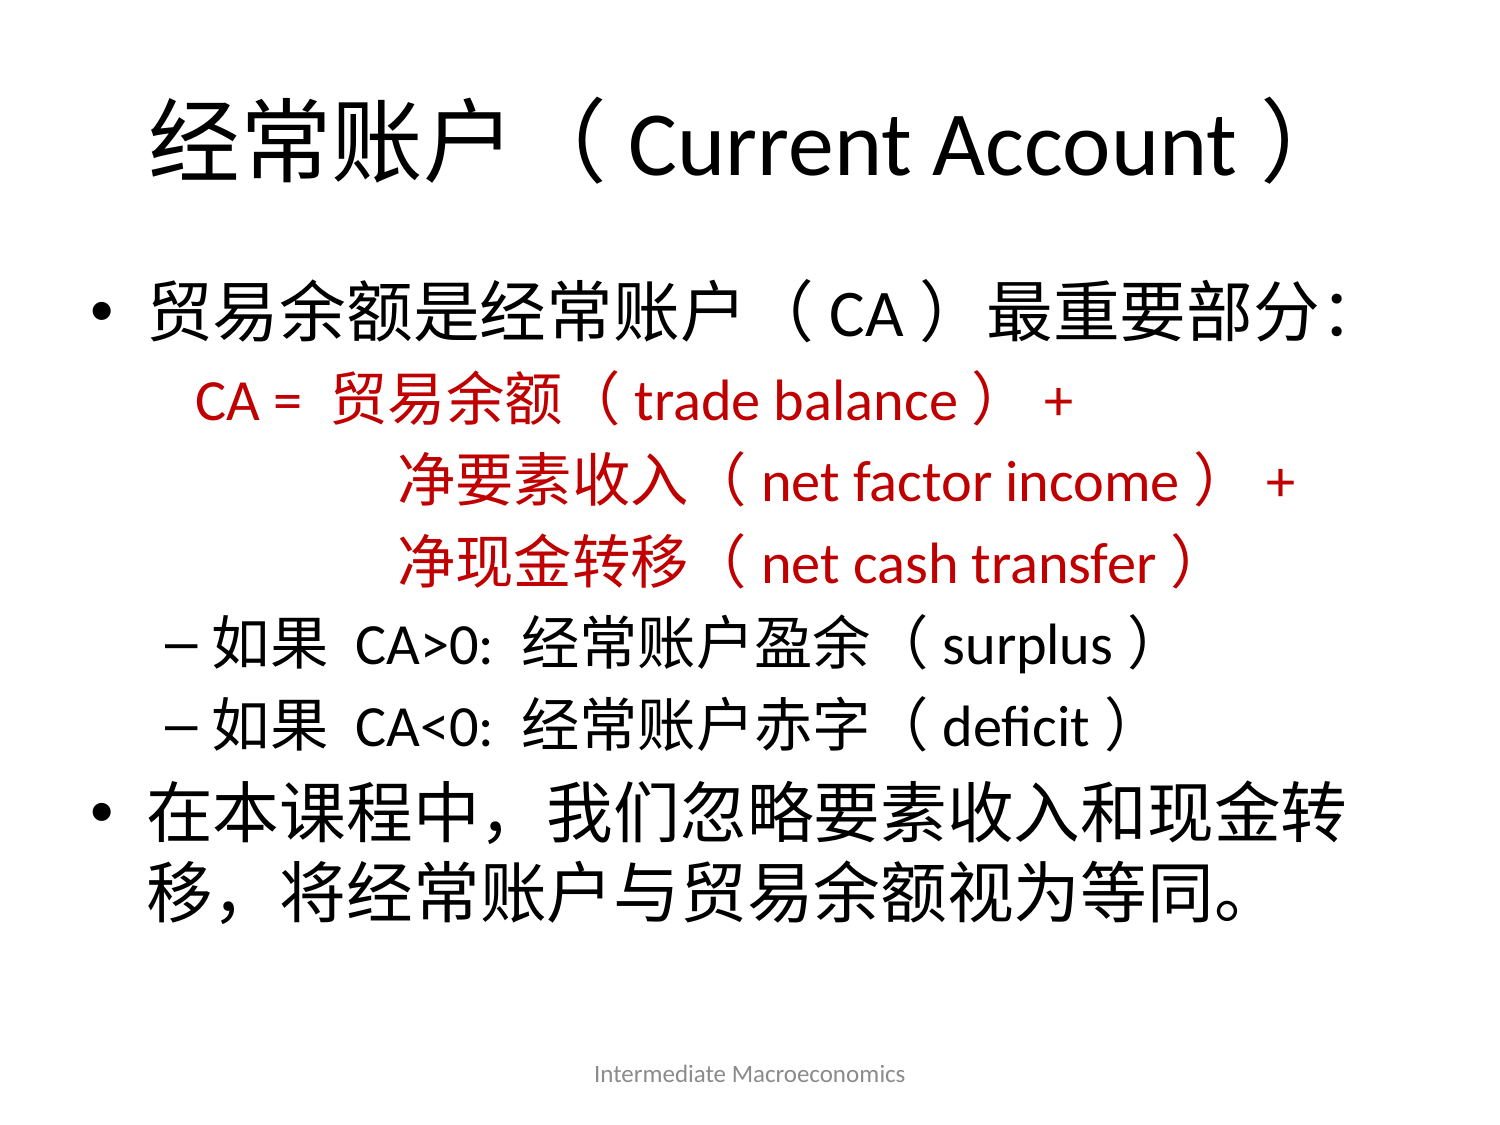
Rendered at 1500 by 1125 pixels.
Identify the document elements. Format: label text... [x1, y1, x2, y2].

list 贸易余额是经常账户（CA）最重要部分： CA = 贸易余额（trade balance）+ 净要素收入（net factor income）+ 净现金转移（net cash transfer） 如果 CA>0: 经常账户盈余（surplus） 如果 CA<0: 经常账户赤字（deficit） 在本课程中，我们忽略要素收入和现金转移，将经常账户与贸易余额视为等同。 [75, 262, 1425, 1005]
footer Intermediate Macroeconomics [512, 1042, 988, 1103]
title 经常账户（Current Account） [75, 45, 1425, 233]
